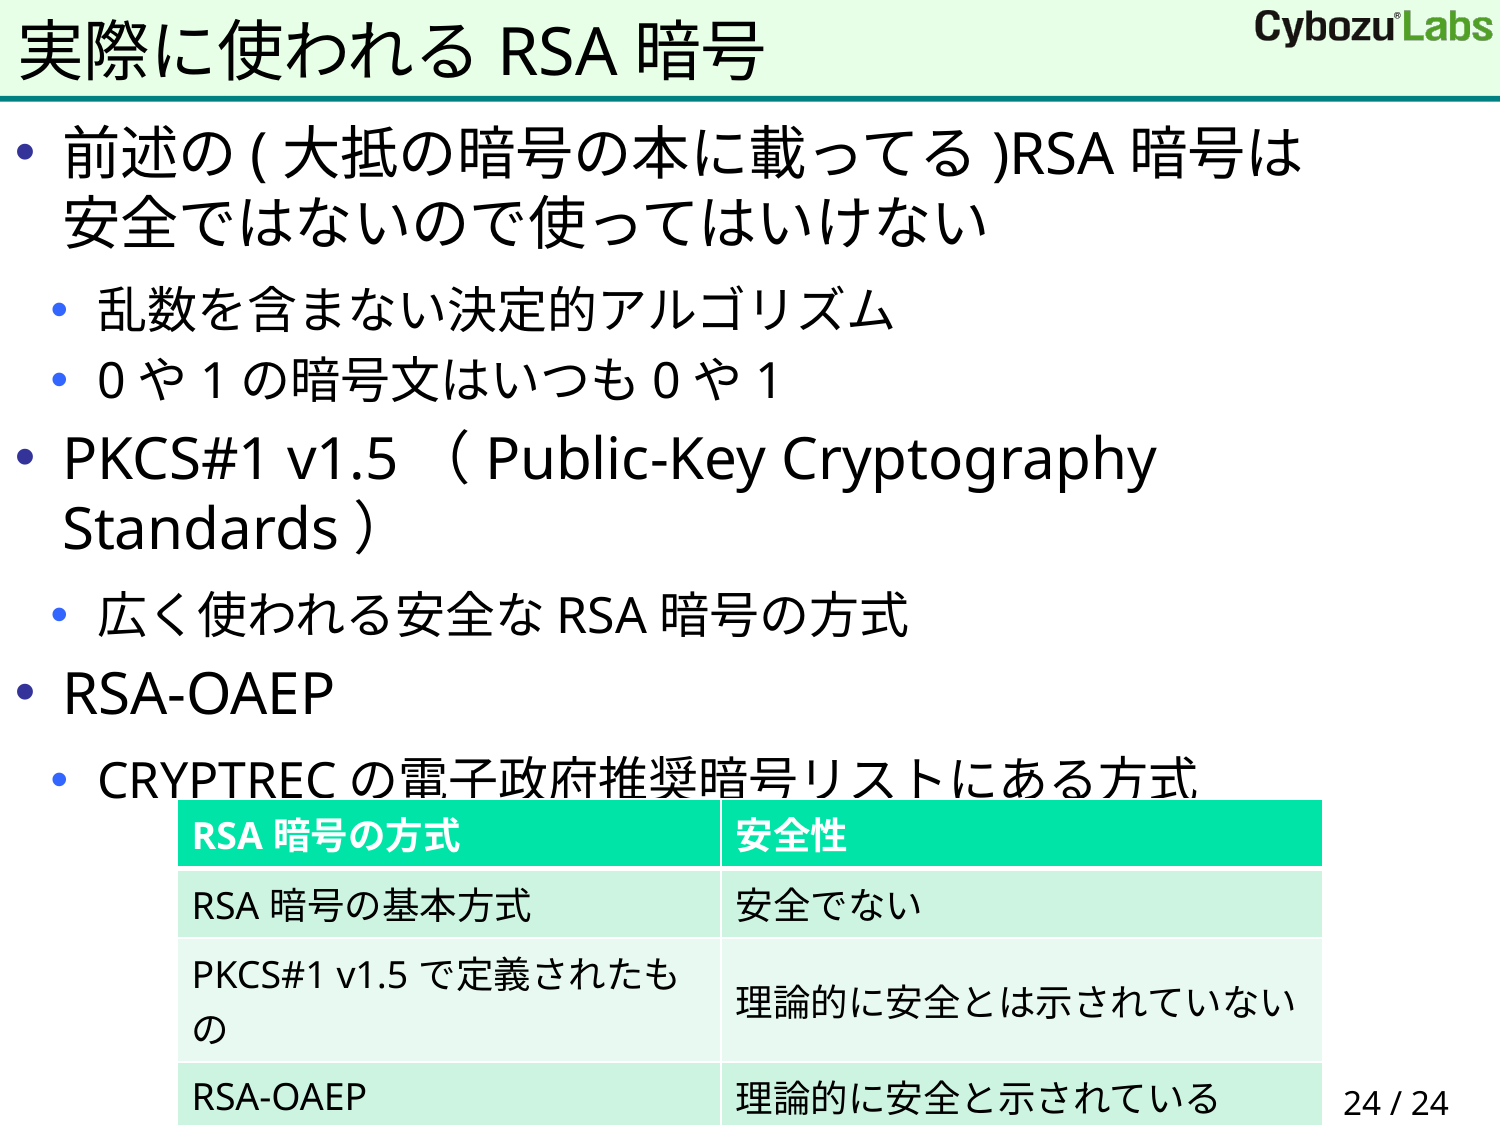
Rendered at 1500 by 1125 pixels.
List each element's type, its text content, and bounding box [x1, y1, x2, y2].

table_cell PKCS#1 v1.5で定義されたもの [178, 939, 720, 1061]
list 前述の(大抵の暗号の本に載ってる)RSA暗号は 安全ではないので使ってはいけない 乱数を含まない決定的アルゴリズム 0や1の暗号文はいつも0や1 PKCS#1 v1.5（Public-Key Cryptography Standards） 広く使われる安全なRSA暗号の方式 RSA-OAEP CRYPTRECの電子政府推奨暗号リストにある方式 [0, 108, 1500, 1072]
table_cell 安全でない [722, 871, 1322, 937]
table_cell 理論的に安全と示されている [722, 1063, 1322, 1125]
table_cell RSA暗号の基本方式 [178, 871, 720, 937]
table_header 安全性 [722, 800, 1322, 866]
slide_number 24 / 24 [1324, 1074, 1495, 1125]
table_cell 理論的に安全とは示されていない [722, 939, 1322, 1061]
table_header RSA暗号の方式 [178, 800, 720, 866]
title 実際に使われるRSA暗号 [2, 1, 1500, 90]
table_cell RSA-OAEP [178, 1063, 720, 1125]
